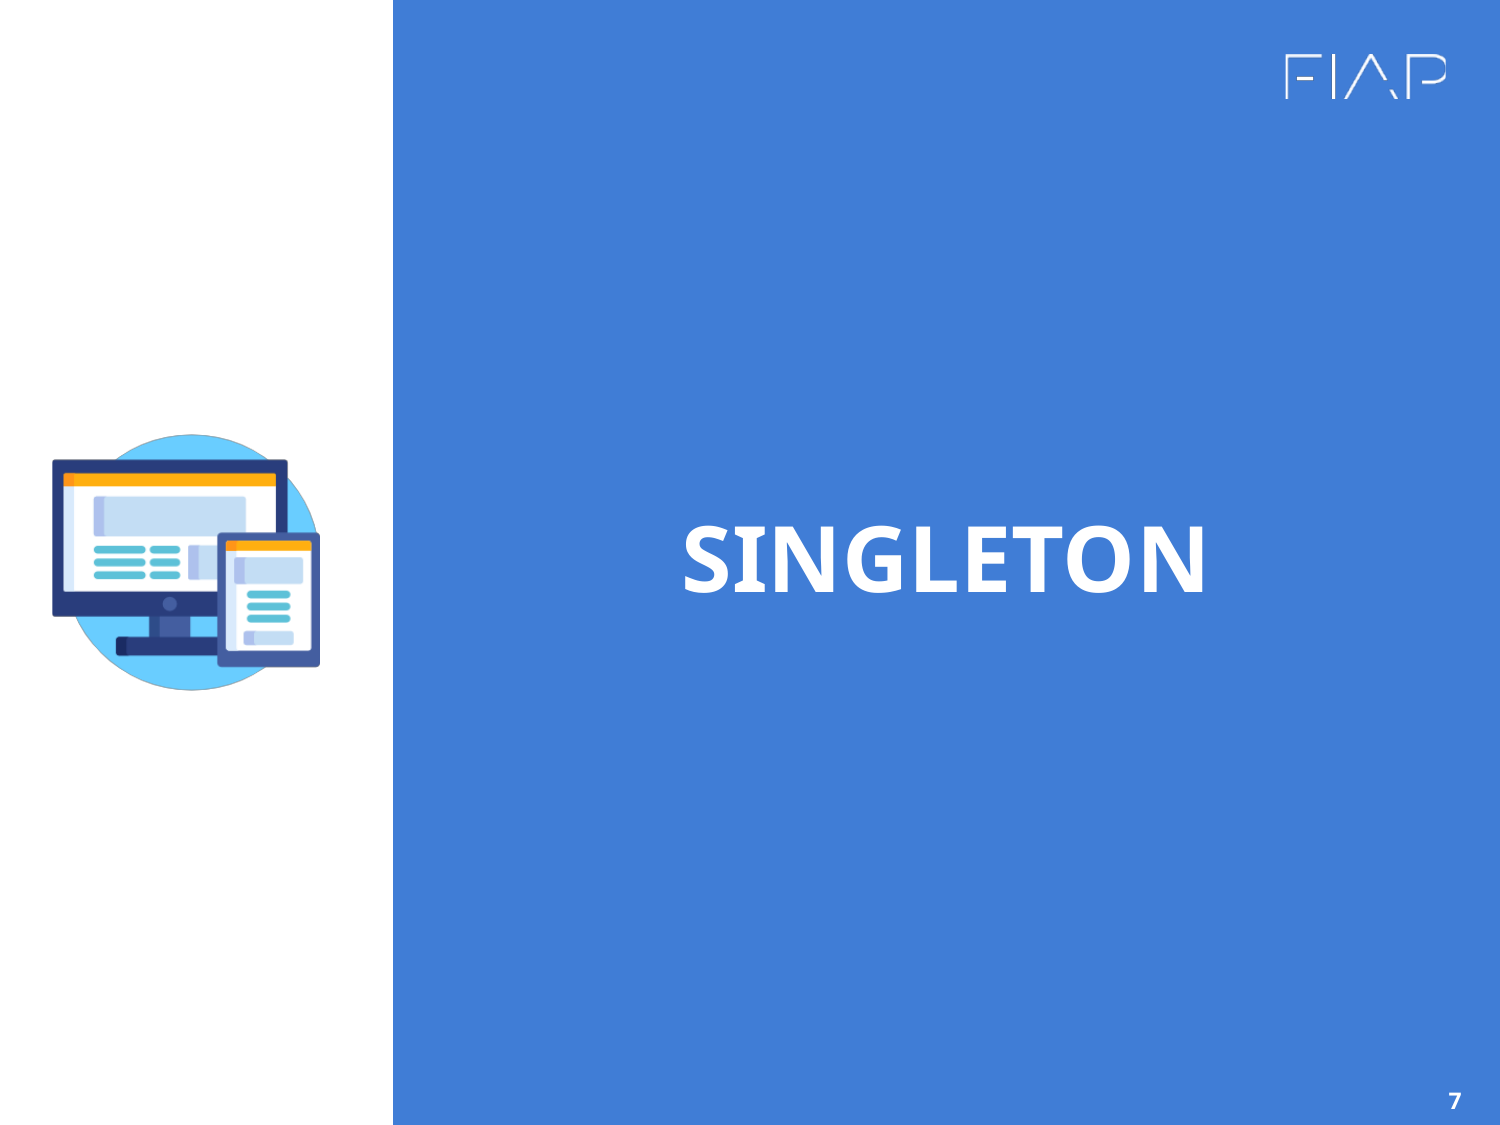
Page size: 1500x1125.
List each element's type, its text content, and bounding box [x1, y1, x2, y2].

picture [52, 429, 320, 696]
title SINGLETON [536, 453, 1356, 672]
